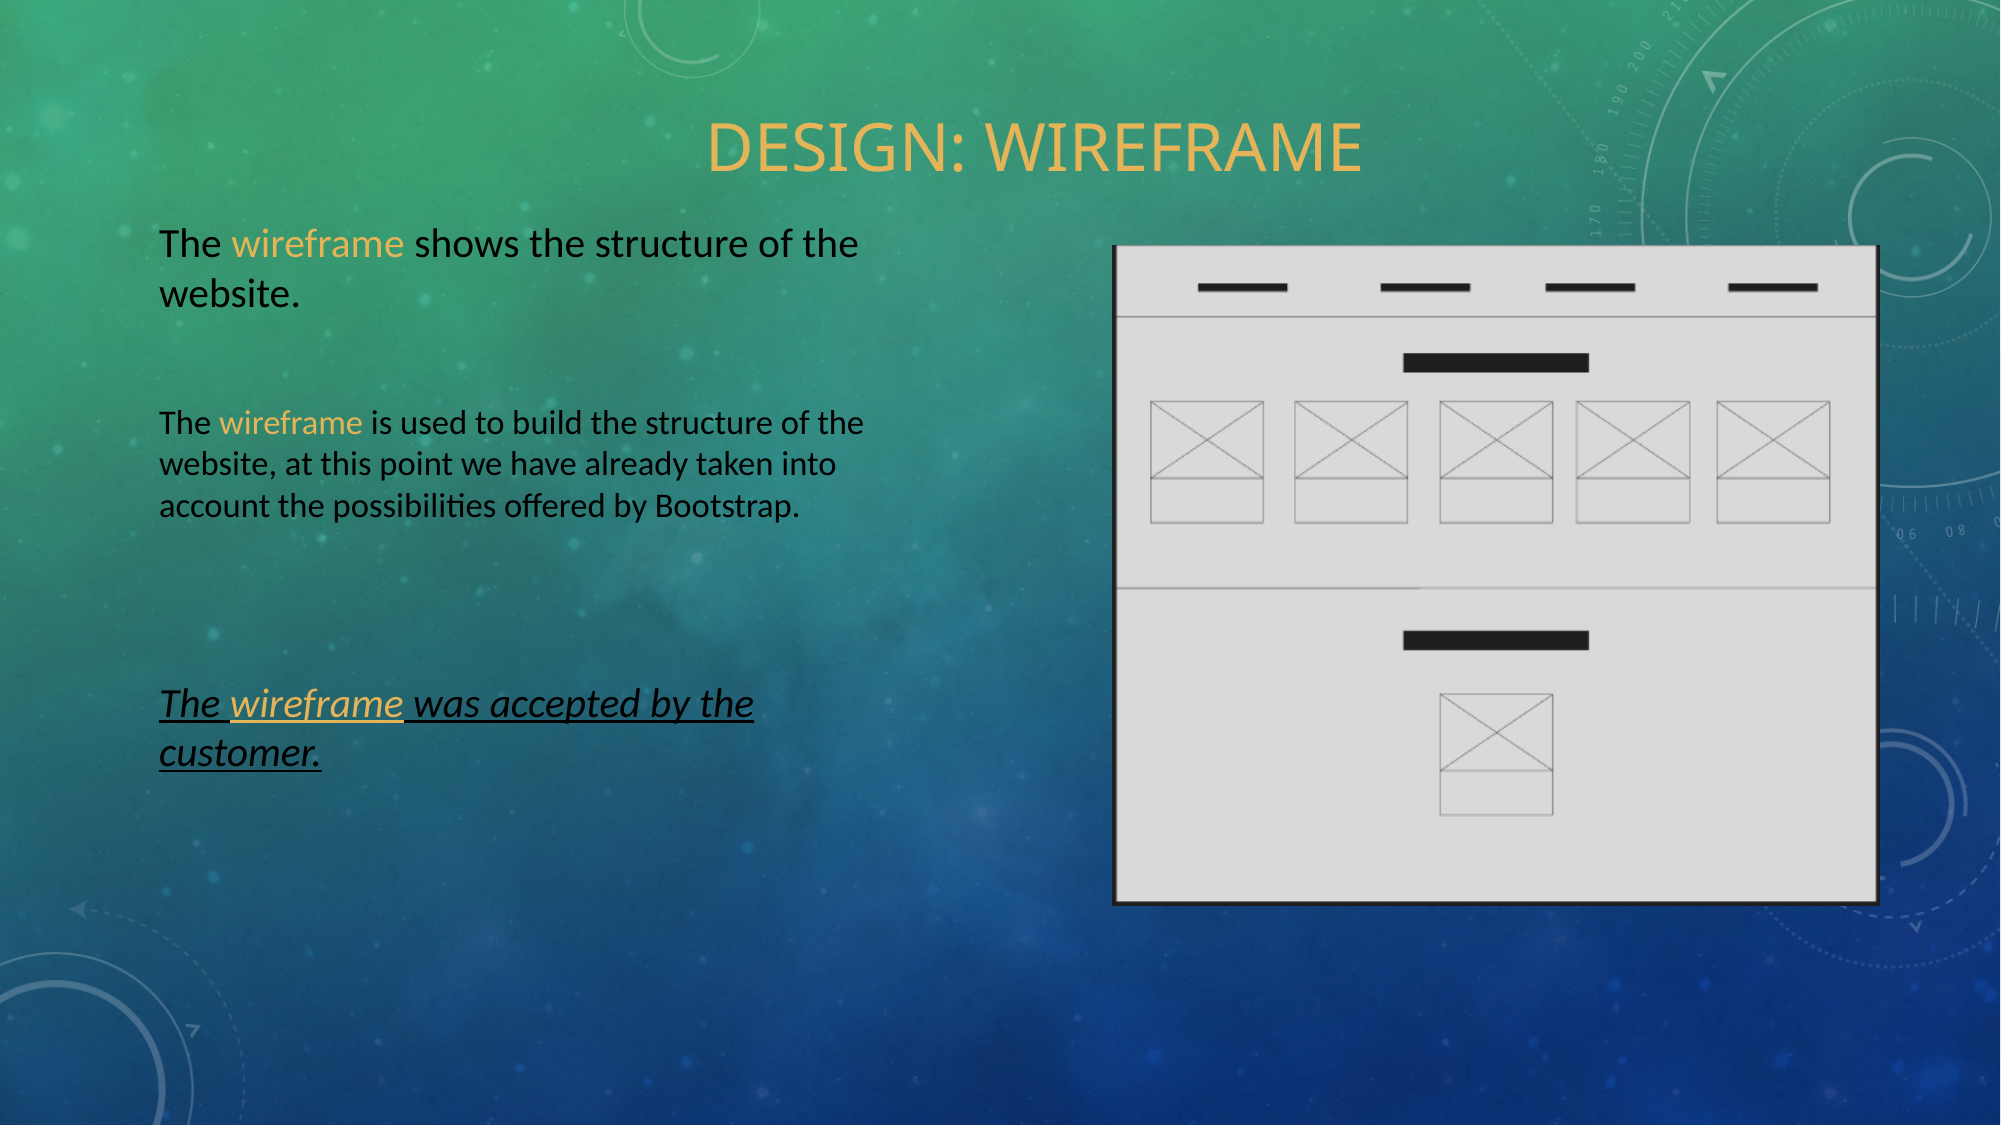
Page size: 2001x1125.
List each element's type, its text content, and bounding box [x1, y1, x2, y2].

title Design: wireframe [690, 91, 2000, 198]
list The wireframe shows the structure of the website. The wireframe is used to build the structure of the website, at this point we have already taken into account the possibilities offered by Bootstrap. The wireframe was accepted by the customer. [120, 201, 888, 790]
picture [0, 0, 2001, 1125]
